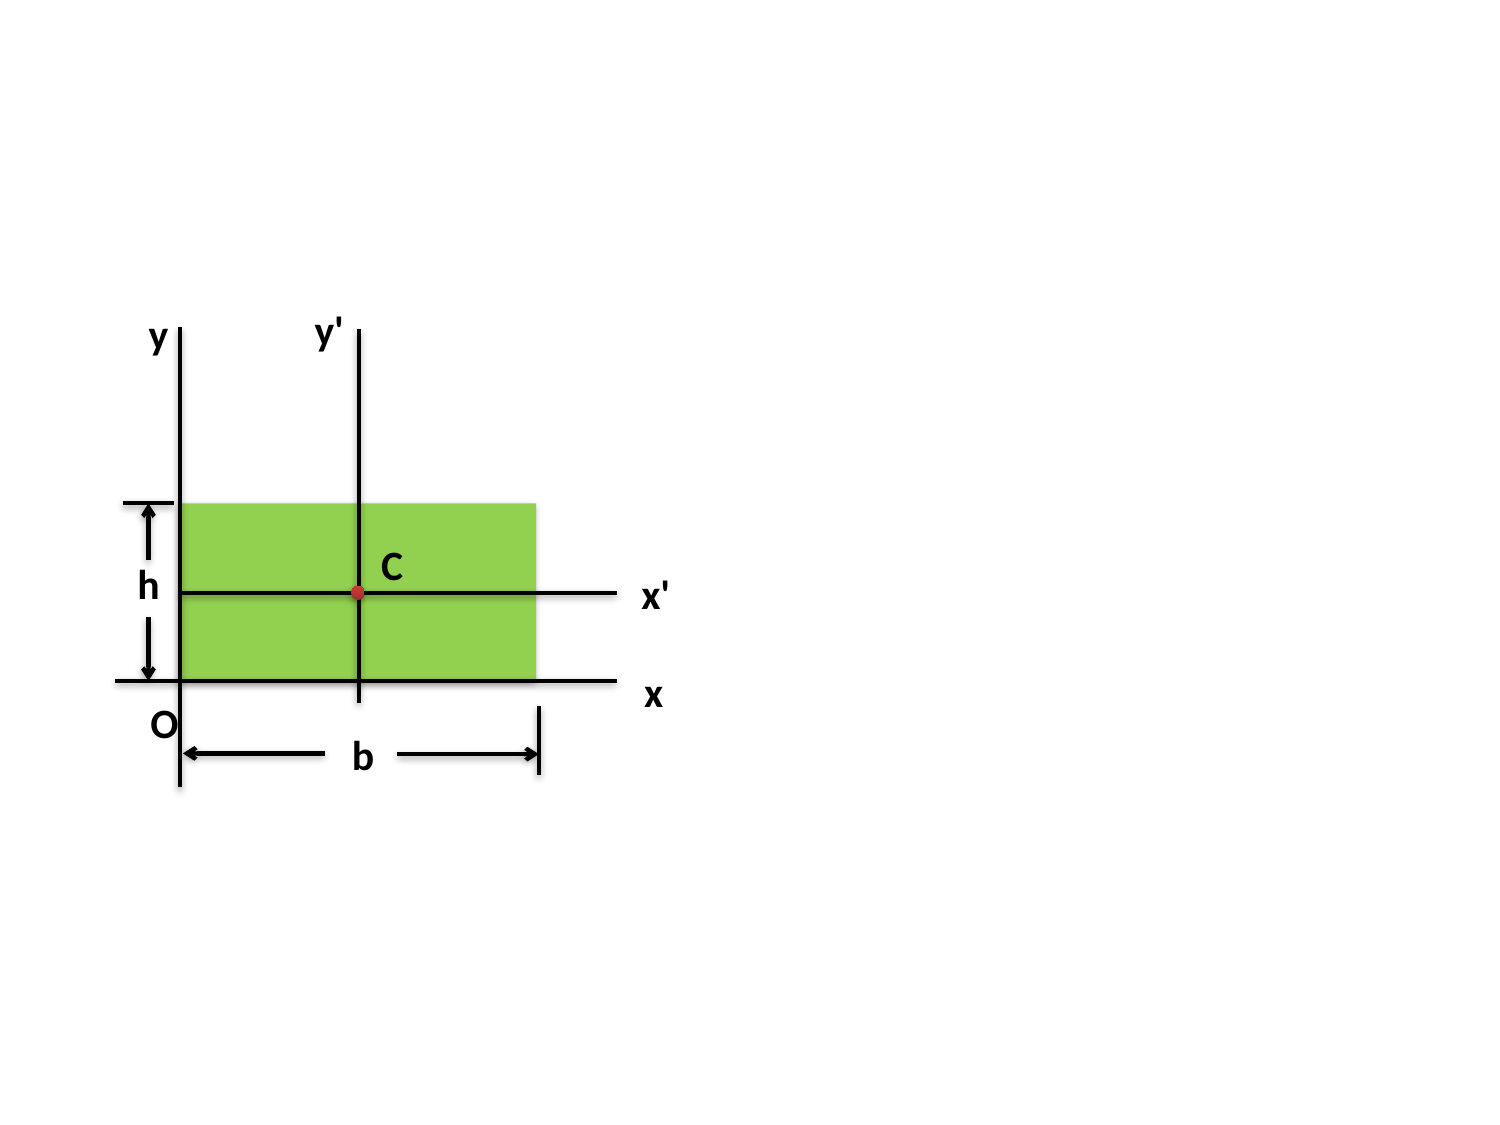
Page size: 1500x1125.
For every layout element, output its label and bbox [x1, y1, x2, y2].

text_box [115, 295, 725, 788]
